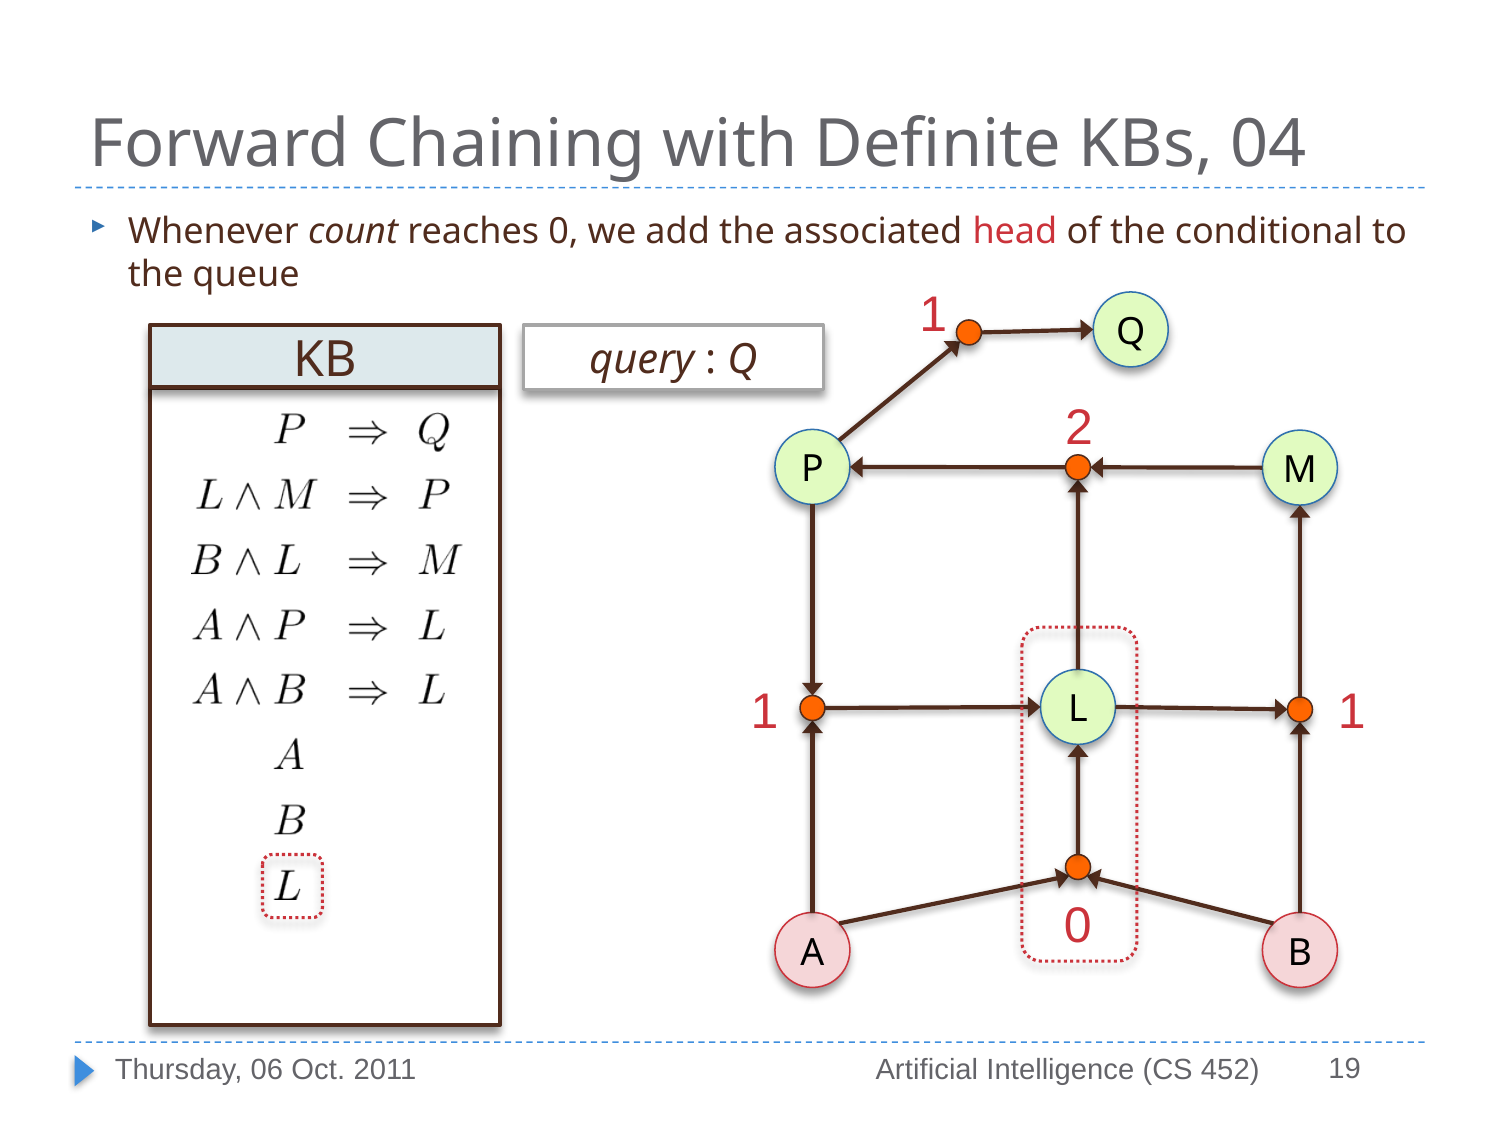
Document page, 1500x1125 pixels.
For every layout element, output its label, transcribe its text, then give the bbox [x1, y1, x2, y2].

text_box query : Q [522, 324, 824, 390]
text_box 1 [904, 274, 962, 344]
text_box [1065, 462, 1092, 481]
title Forward Chaining with Definite KBs, 04 [75, 24, 1425, 188]
text_box B [1261, 912, 1339, 989]
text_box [1086, 875, 1274, 924]
text_box 2 [1050, 386, 1108, 462]
text_box [1287, 698, 1314, 723]
text_box M [1261, 429, 1339, 506]
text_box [838, 875, 1070, 924]
text_box 1 [1322, 671, 1382, 747]
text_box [149, 324, 501, 1026]
text_box 1 [735, 671, 794, 746]
text_box [1021, 626, 1138, 962]
text_box [799, 695, 826, 722]
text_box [838, 341, 961, 441]
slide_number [99, 1042, 550, 1103]
footer Artificial Intelligence (CS 452) [575, 1042, 1212, 1103]
text_box A [774, 912, 851, 989]
text_box P [774, 428, 851, 505]
text_box [800, 291, 850, 368]
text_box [1115, 706, 1288, 710]
slide_number 19 [1212, 1042, 1376, 1103]
list Whenever count reaches 0, we add the associated head of the conditional to the queue [75, 200, 1425, 303]
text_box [981, 329, 1094, 333]
picture [191, 412, 463, 901]
text_box [962, 319, 982, 346]
text_box Q [1092, 291, 1169, 368]
